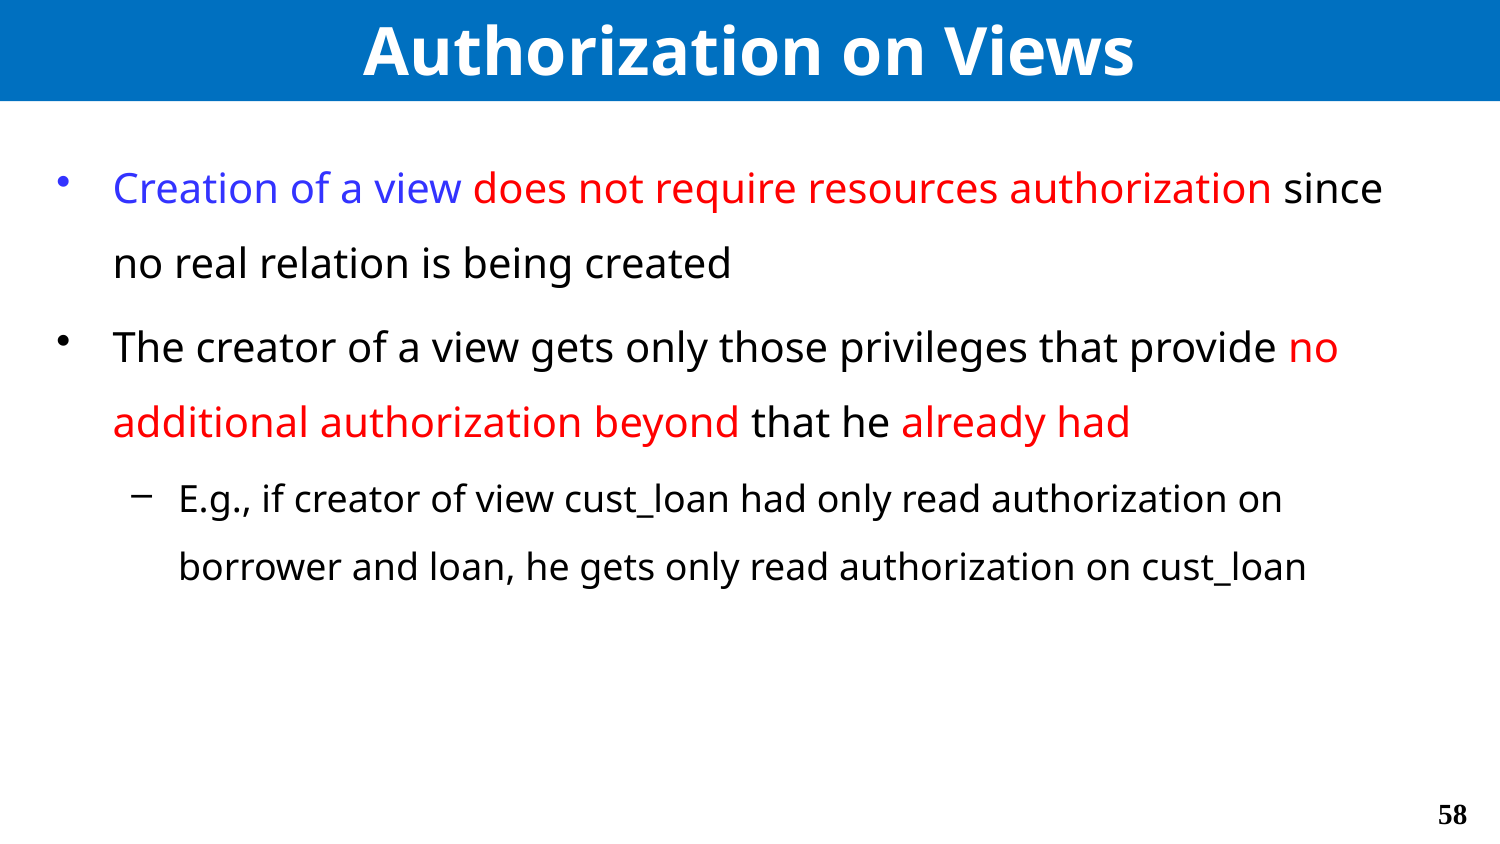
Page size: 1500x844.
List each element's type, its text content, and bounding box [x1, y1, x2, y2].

list Creation of a view does not require resources authorization since no real relation is being created The creator of a view gets only those privileges that provide no additional authorization beyond that he already had E.g., if creator of view cust_loan had only read authorization on borrower and loan, he gets only read authorization on cust_loan [41, 129, 1447, 754]
title Authorization on Views [0, 0, 1500, 102]
